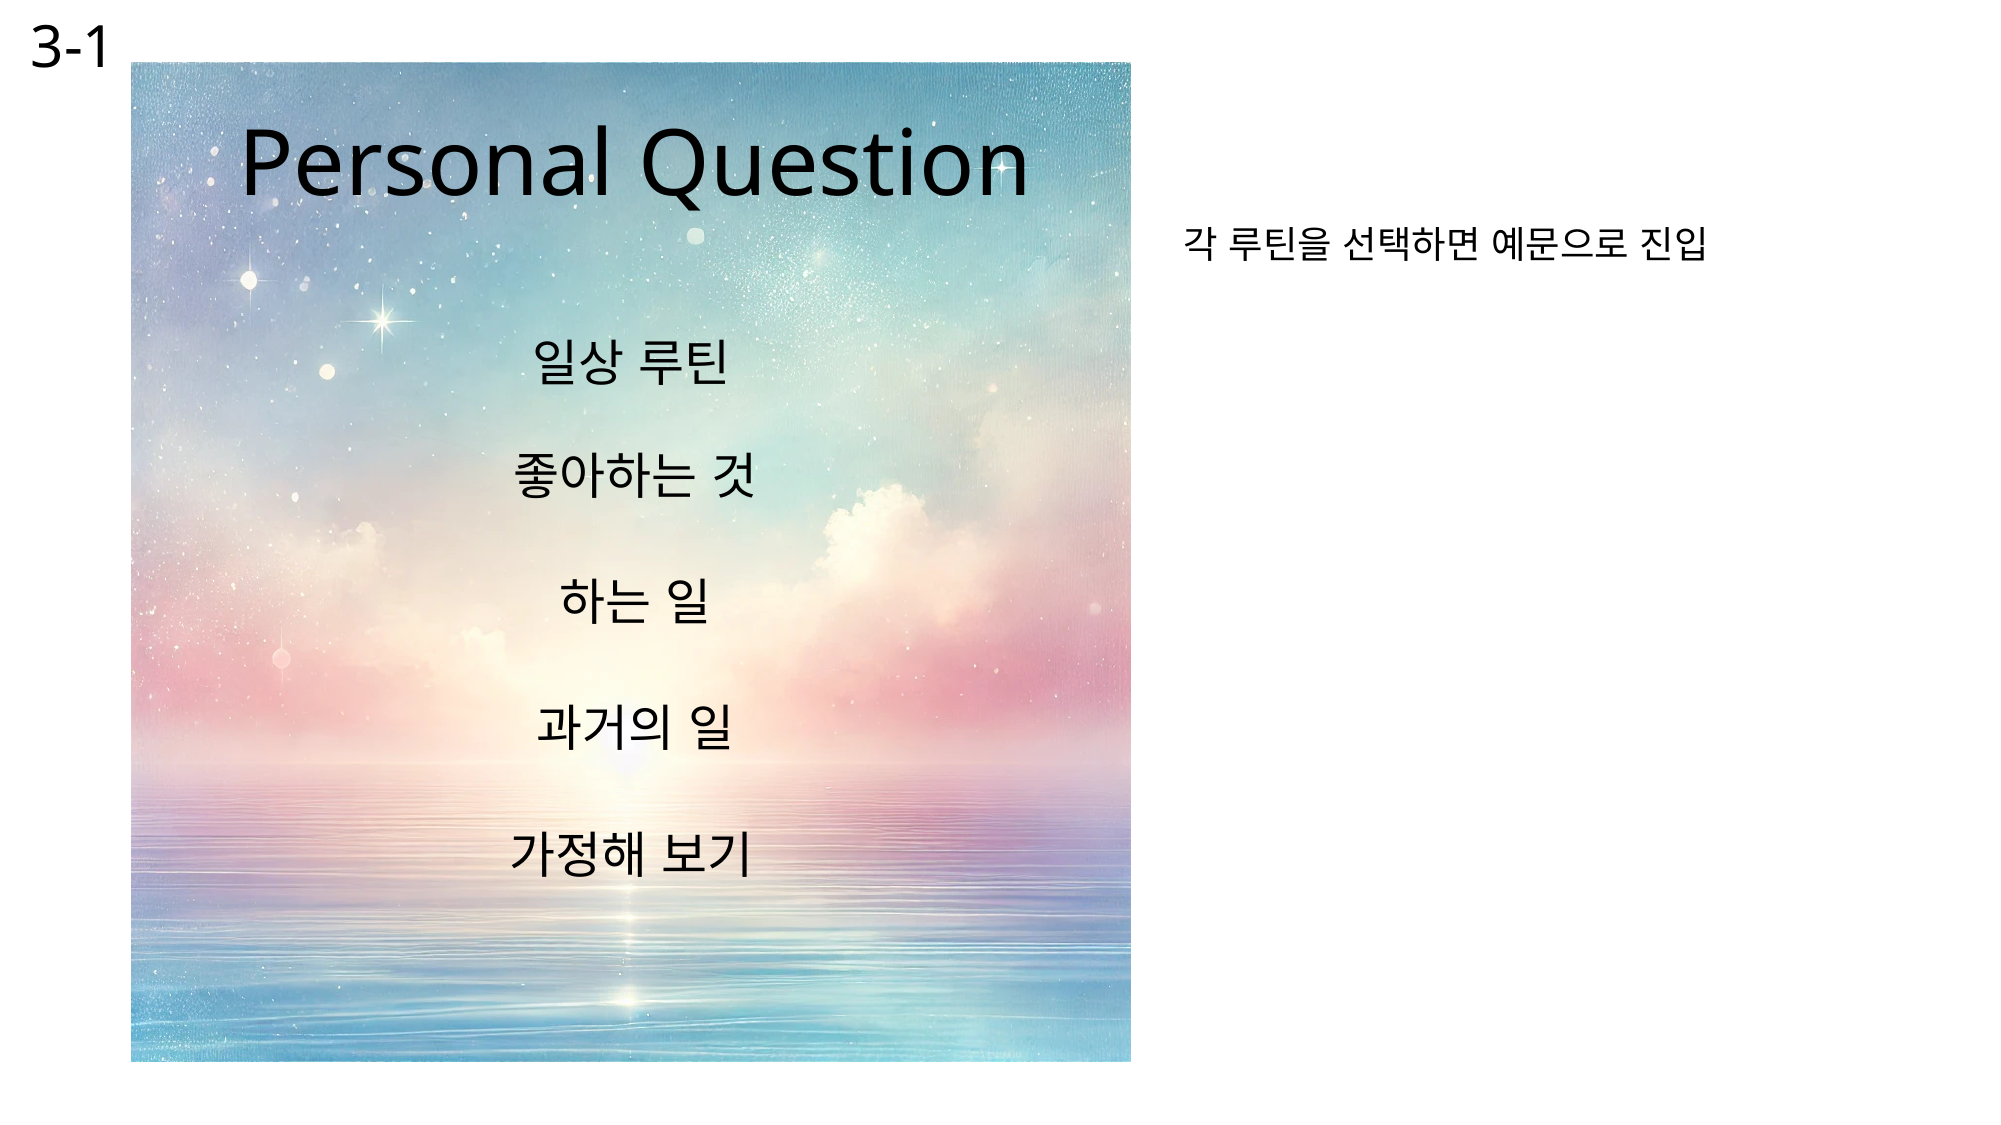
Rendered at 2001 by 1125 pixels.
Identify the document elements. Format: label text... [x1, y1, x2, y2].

picture [131, 62, 1132, 1063]
text_box 3-1 [16, 2, 131, 87]
text_box 각 루틴을 선택하면 예문으로 진입 [1169, 213, 1985, 274]
